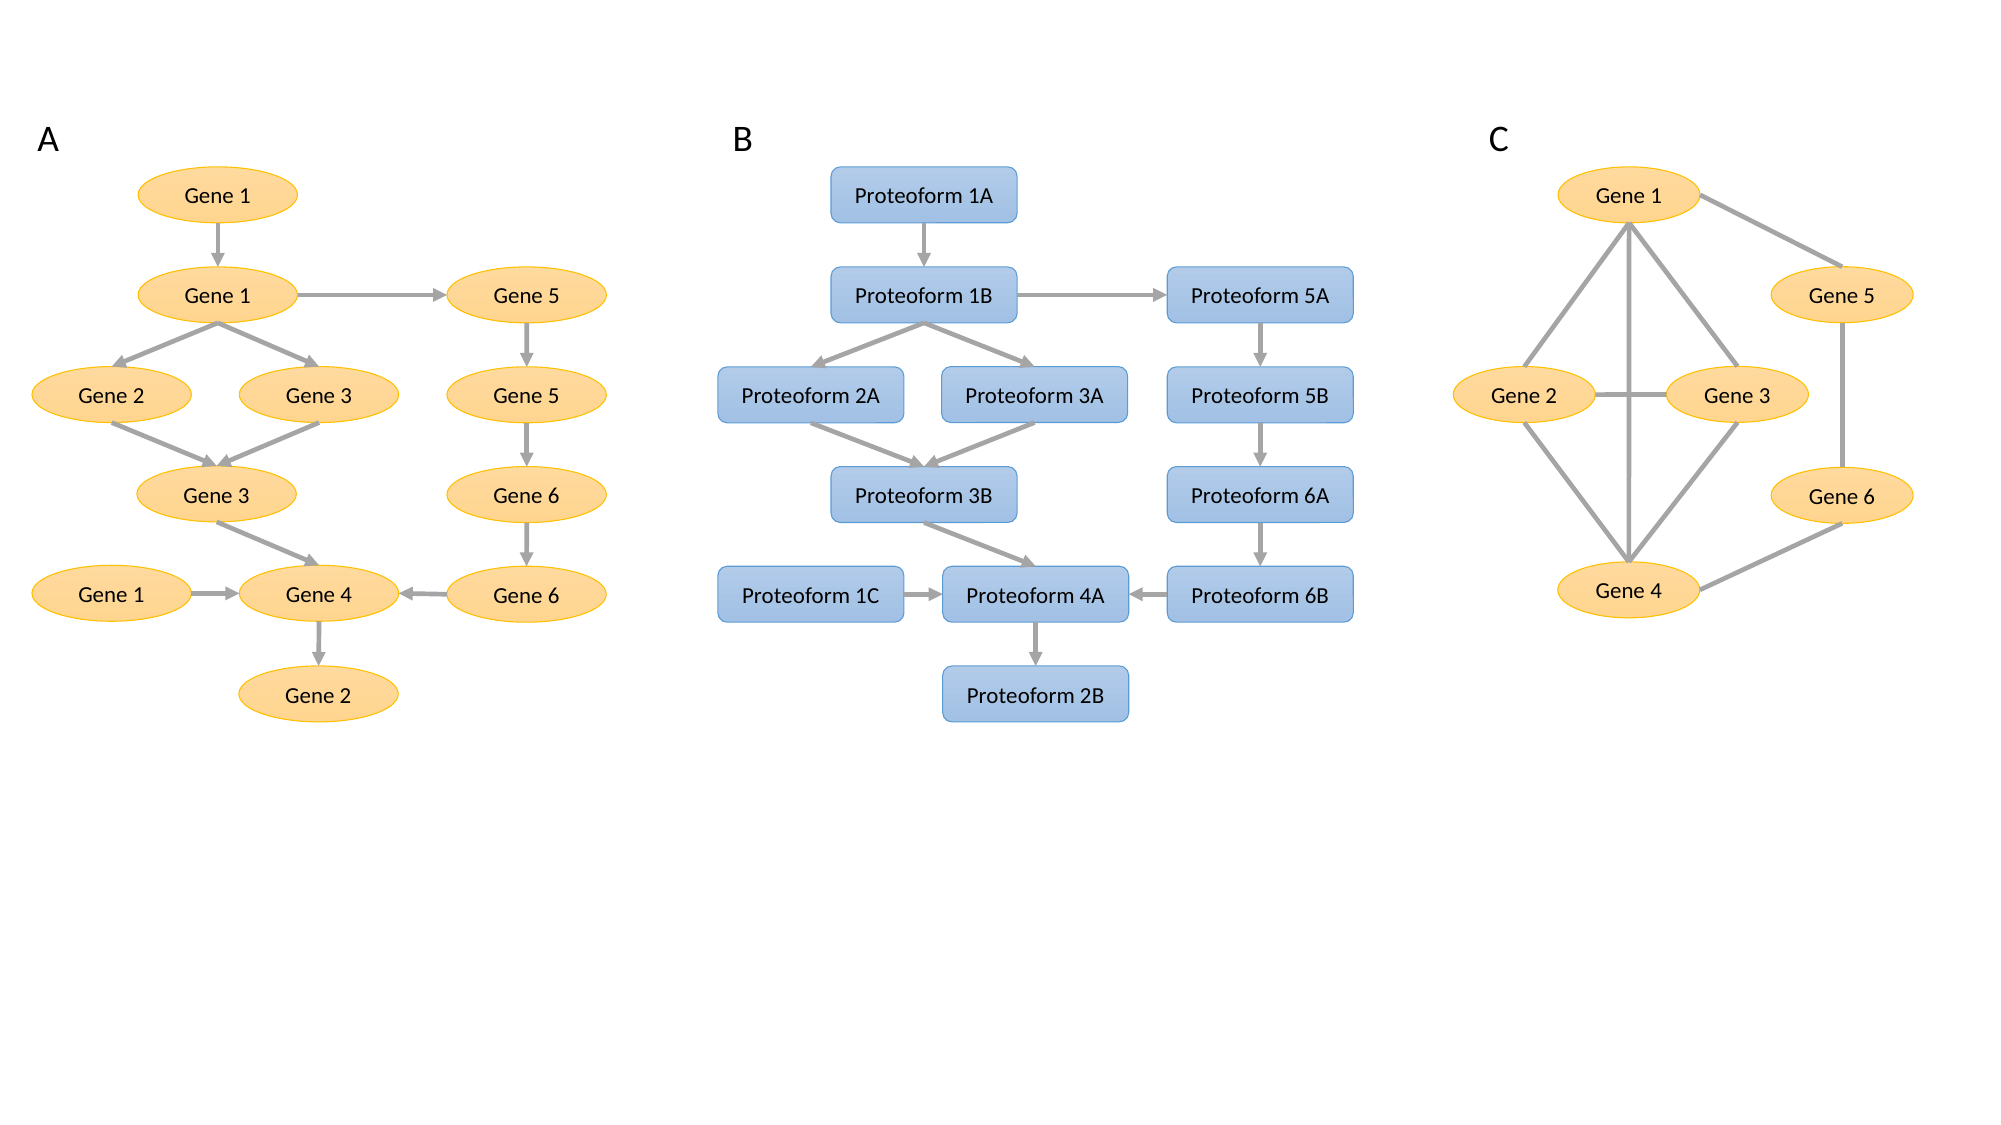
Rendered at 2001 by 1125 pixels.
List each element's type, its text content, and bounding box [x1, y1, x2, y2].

text_box Gene 2 [238, 665, 399, 723]
text_box Proteoform 1A [830, 166, 1018, 224]
text_box Proteoform 6B [1166, 565, 1354, 623]
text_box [924, 322, 1035, 367]
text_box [111, 422, 216, 466]
text_box Gene 6 [446, 466, 607, 524]
text_box Gene 5 [1770, 266, 1914, 324]
text_box A [22, 106, 75, 167]
text_box Gene 6 [1770, 466, 1914, 524]
text_box Gene 5 [446, 366, 607, 424]
text_box C [1474, 106, 1524, 167]
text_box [1630, 422, 1738, 562]
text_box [810, 322, 924, 367]
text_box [924, 422, 1035, 467]
text_box B [717, 106, 770, 167]
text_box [810, 422, 924, 467]
text_box Gene 5 [446, 266, 607, 324]
text_box Gene 1 [31, 564, 192, 622]
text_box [217, 322, 319, 367]
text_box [216, 422, 319, 466]
text_box Proteoform 3A [941, 366, 1129, 424]
text_box Proteoform 5B [1166, 366, 1354, 424]
text_box Gene 2 [1452, 366, 1596, 424]
text_box Gene 6 [446, 565, 607, 623]
text_box Proteoform 3B [830, 467, 1018, 524]
text_box Gene 3 [136, 466, 297, 523]
text_box Proteoform 2B [942, 665, 1130, 723]
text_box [1524, 222, 1628, 367]
text_box Proteoform 1C [717, 565, 905, 623]
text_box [111, 322, 217, 367]
text_box Proteoform 5A [1166, 266, 1354, 324]
text_box Gene 1 [137, 266, 298, 322]
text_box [1524, 422, 1628, 562]
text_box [1630, 222, 1738, 367]
text_box Gene 4 [1557, 562, 1700, 619]
text_box Proteoform 4A [942, 565, 1130, 623]
text_box Gene 1 [1557, 166, 1701, 222]
text_box Proteoform 2A [717, 366, 905, 424]
text_box Proteoform 6A [1166, 466, 1354, 524]
text_box Gene 1 [137, 166, 299, 224]
text_box Gene 4 [238, 564, 400, 622]
text_box Gene 3 [238, 366, 400, 424]
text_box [216, 521, 319, 566]
text_box Gene 3 [1666, 365, 1810, 423]
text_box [1700, 194, 1843, 267]
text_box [924, 522, 1036, 567]
text_box Proteoform 1B [830, 266, 1018, 322]
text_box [1699, 523, 1843, 590]
text_box Gene 2 [31, 366, 192, 424]
